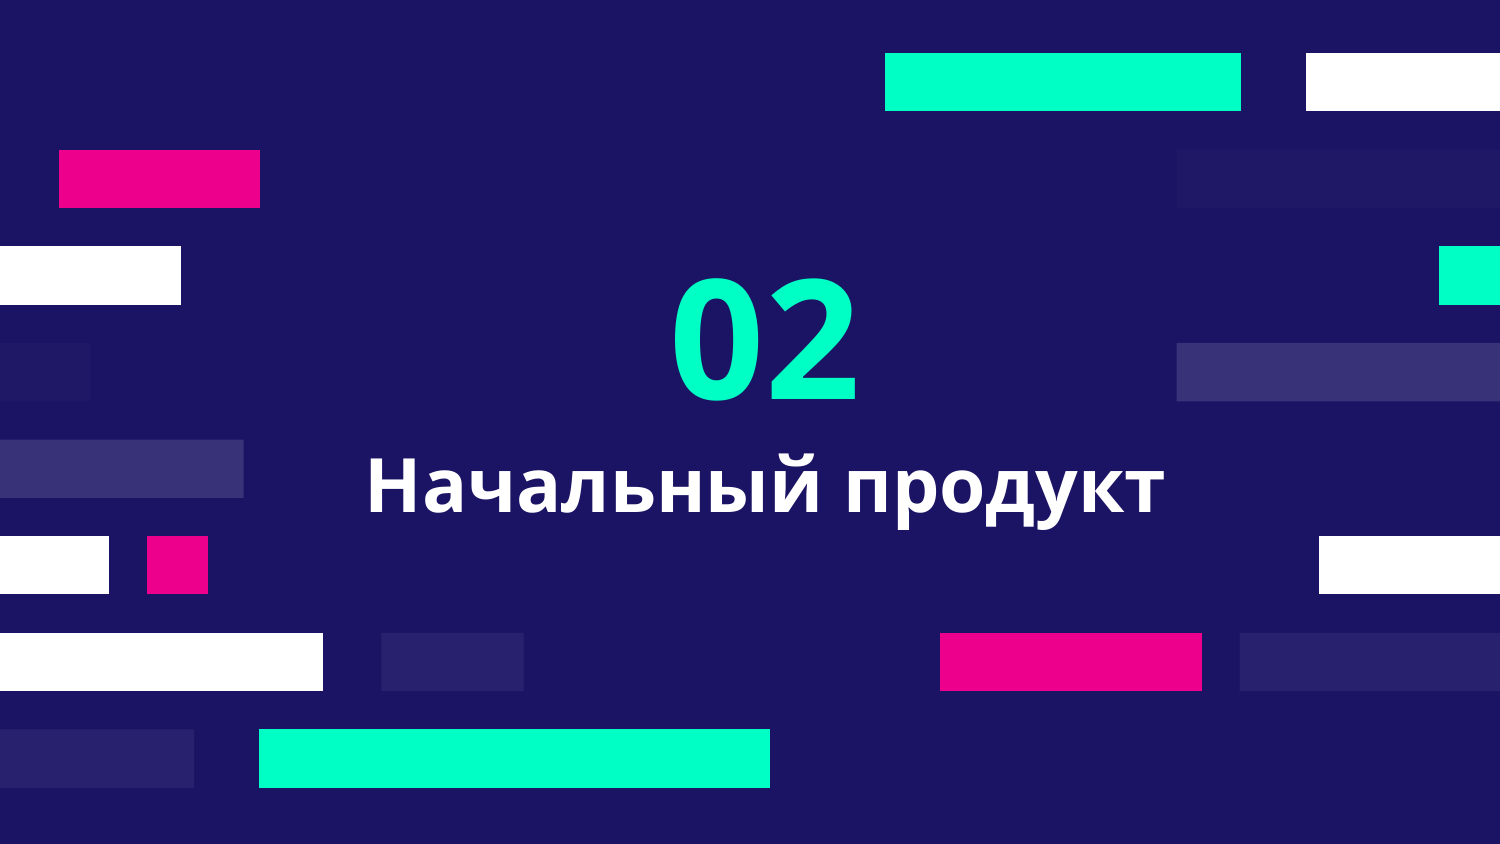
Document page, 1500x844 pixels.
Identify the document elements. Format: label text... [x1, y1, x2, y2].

title 02 [74, 352, 1457, 434]
title Начальный продукт [74, 445, 1457, 519]
